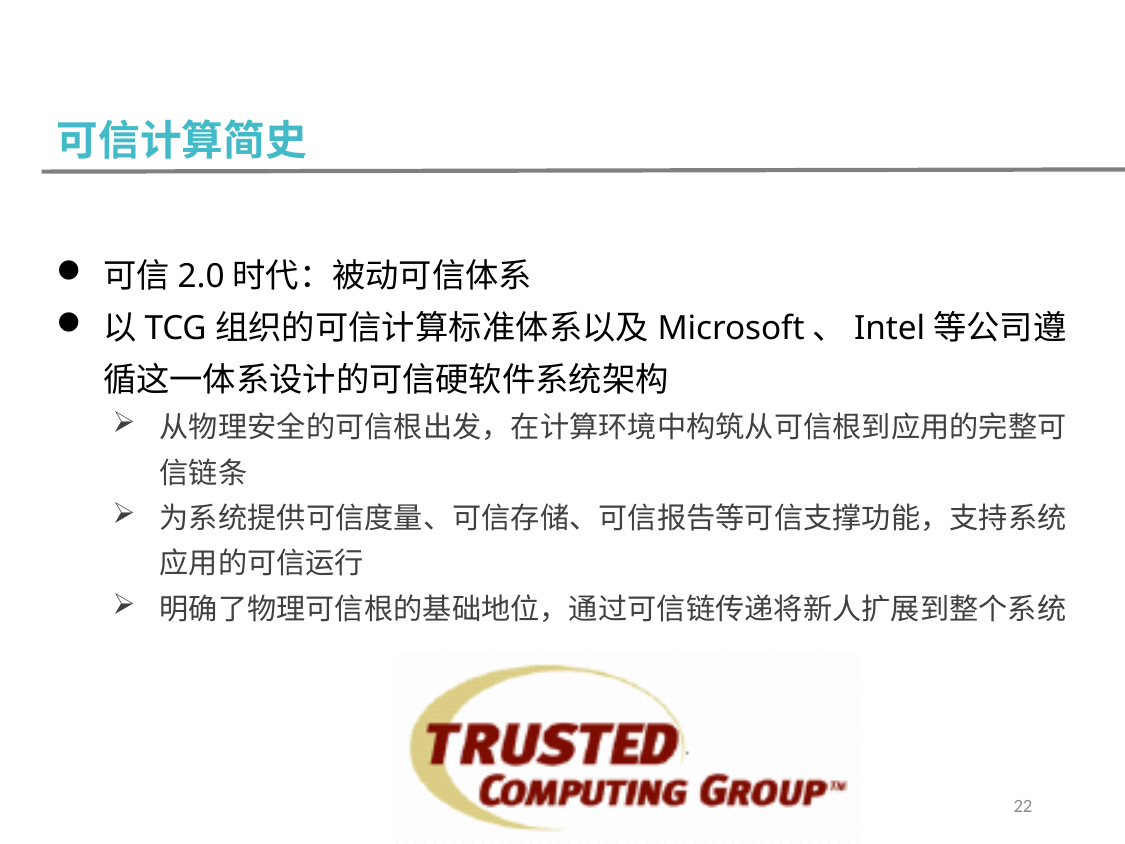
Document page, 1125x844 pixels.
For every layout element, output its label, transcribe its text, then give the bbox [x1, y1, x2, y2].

slide_number 22 [867, 782, 1048, 827]
text_box 可信计算简史 [41, 106, 573, 169]
text_box 可信2.0时代：被动可信体系 以TCG组织的可信计算标准体系以及Microsoft、Intel等公司遵循这一体系设计的可信硬软件系统架构 从物理安全的可信根出发，在计算环境中构筑从可信根到应用的完整可信链条 为系统提供可信度量、可信存储、可信报告等可信支撑功能，支持系统应用的可信运行 明确了物理可信根的基础地位，通过可信链传递将新人扩展到整个系统 [41, 235, 1082, 633]
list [396, 649, 867, 844]
